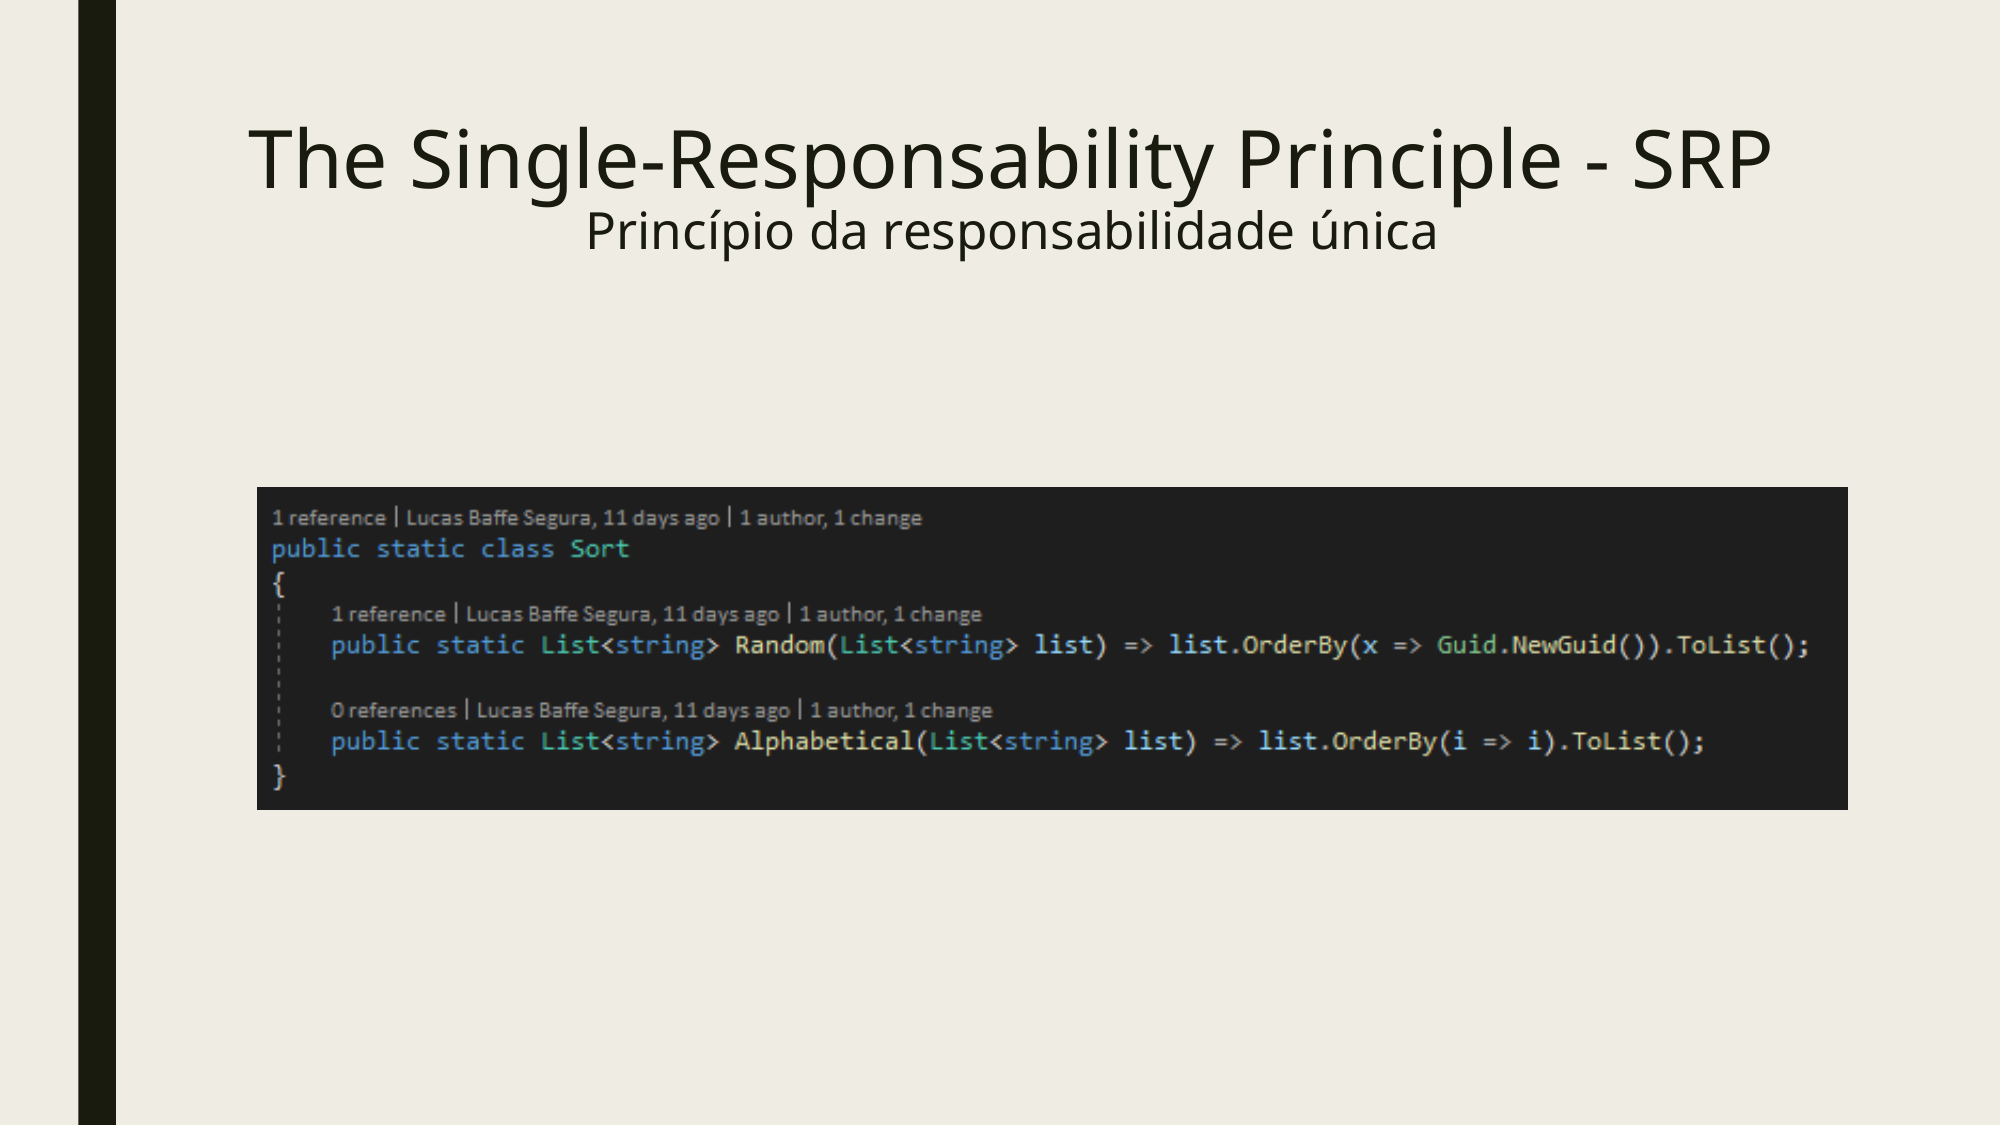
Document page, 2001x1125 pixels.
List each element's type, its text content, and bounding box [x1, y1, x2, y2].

list [225, 375, 1800, 963]
picture [257, 487, 1848, 810]
title The Single-Responsability Principle - SRP Princípio da responsabilidade única [225, 112, 1800, 357]
